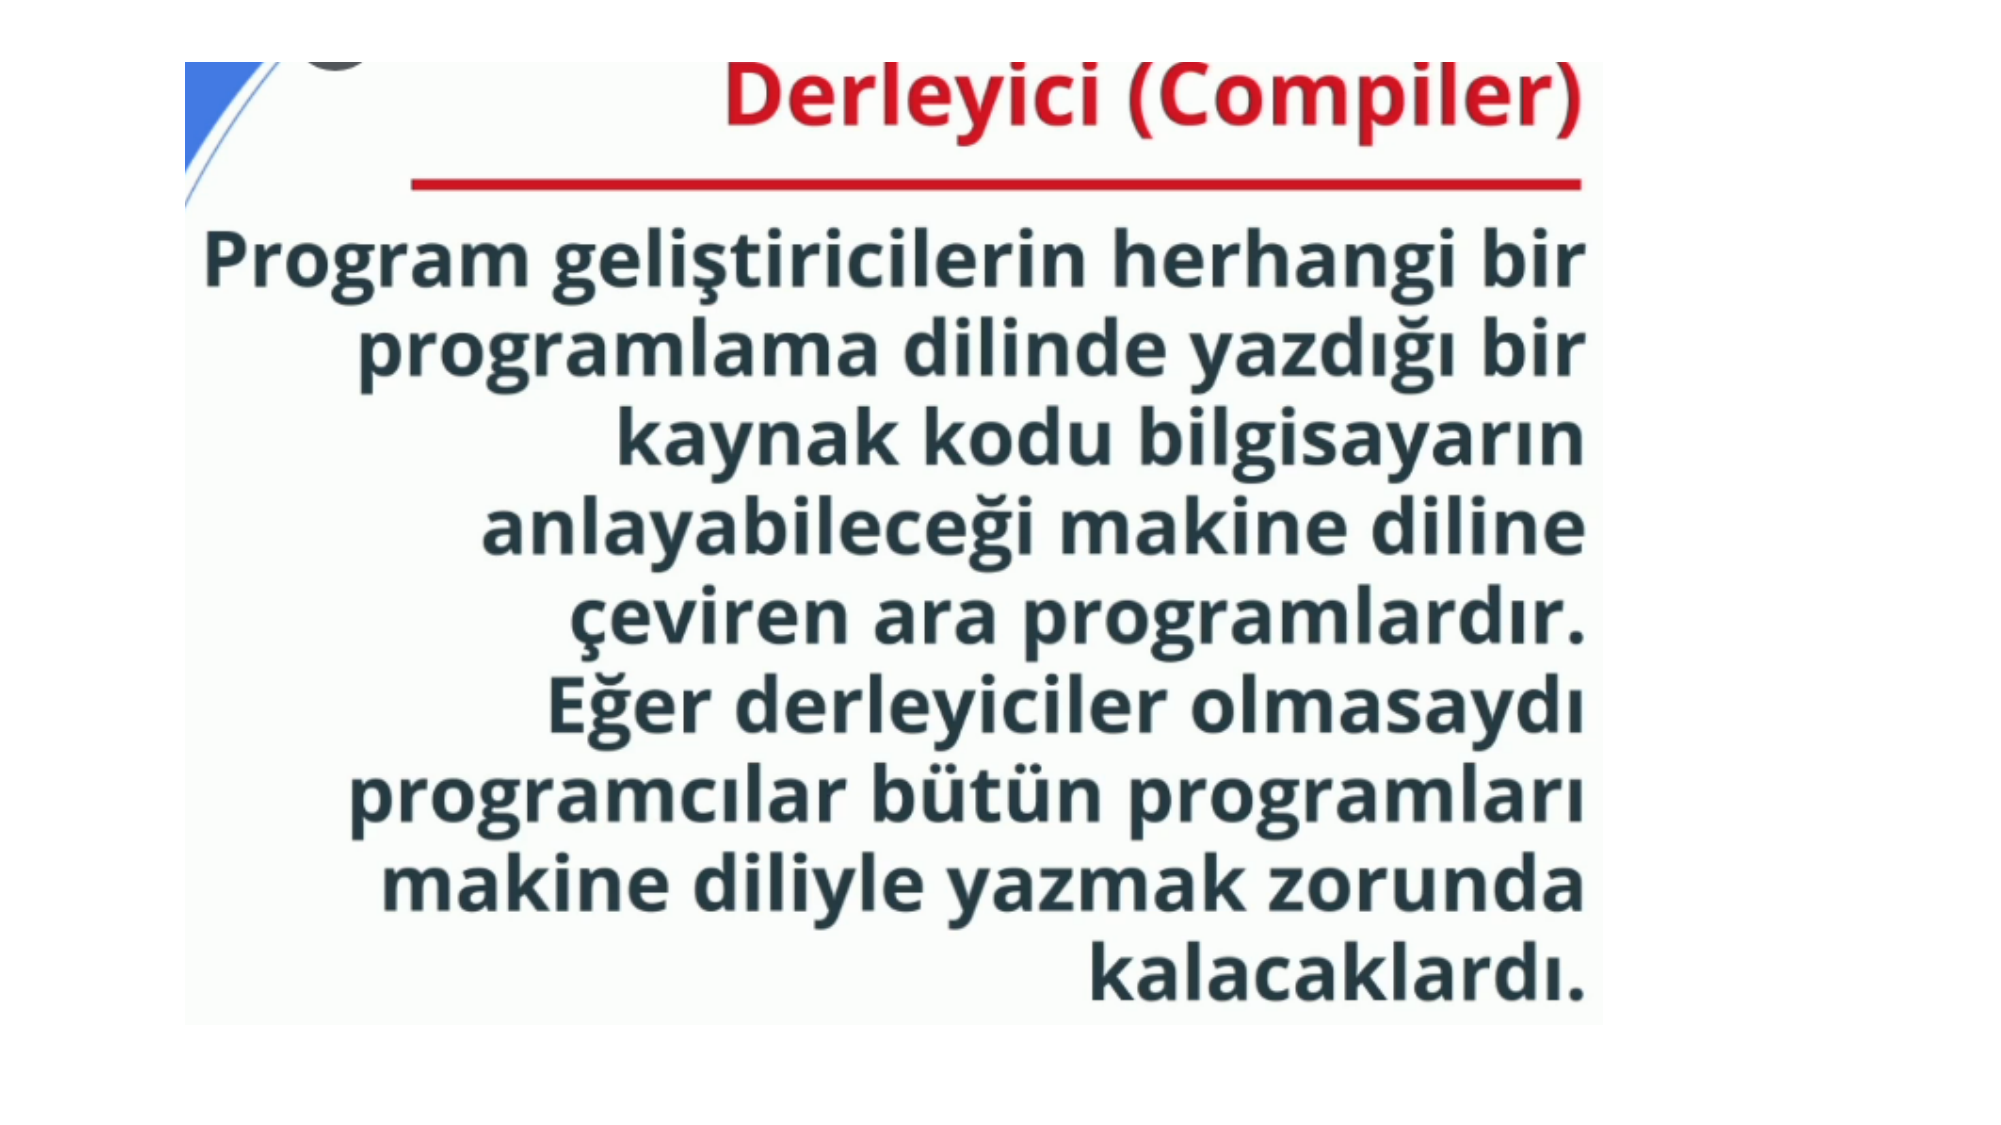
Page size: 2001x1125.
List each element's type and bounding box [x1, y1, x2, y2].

picture [185, 62, 1604, 1025]
